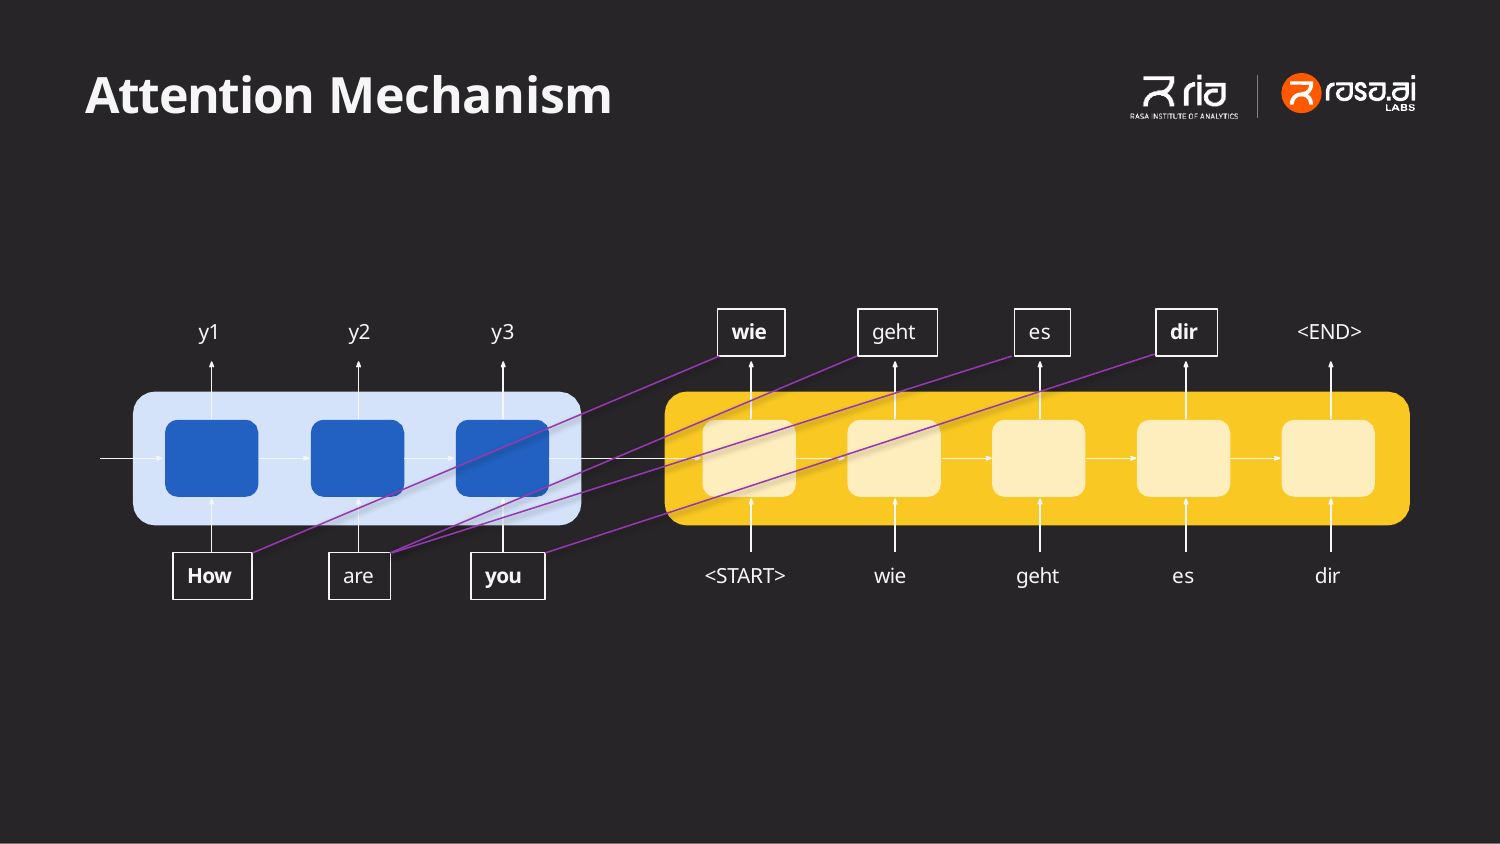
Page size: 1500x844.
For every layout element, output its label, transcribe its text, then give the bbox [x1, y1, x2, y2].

text_box y2 [346, 316, 375, 344]
text_box [1156, 308, 1218, 356]
text_box es [1170, 562, 1198, 588]
text_box wie [872, 575, 911, 588]
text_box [242, 346, 1165, 567]
text_box geht [870, 316, 919, 344]
text_box [172, 562, 253, 600]
text_box How [184, 562, 235, 588]
text_box <START> [702, 575, 800, 588]
text_box dir [1312, 562, 1343, 588]
text_box dir [1168, 316, 1200, 344]
text_box you [482, 575, 525, 588]
text_box geht [1014, 575, 1063, 588]
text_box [1171, 360, 1411, 554]
text_box [858, 308, 938, 345]
text_box wie [729, 316, 770, 344]
text_box [1014, 308, 1071, 345]
text_box es [1026, 316, 1054, 344]
text_box are [341, 575, 377, 588]
text_box y3 [489, 316, 519, 344]
title Attention Mechanism [83, 61, 1062, 205]
text_box <END> [1295, 316, 1370, 344]
picture [1122, 66, 1246, 127]
text_box [717, 308, 786, 345]
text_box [99, 360, 237, 554]
text_box [328, 575, 391, 600]
text_box [470, 575, 545, 600]
text_box y1 [196, 316, 222, 344]
